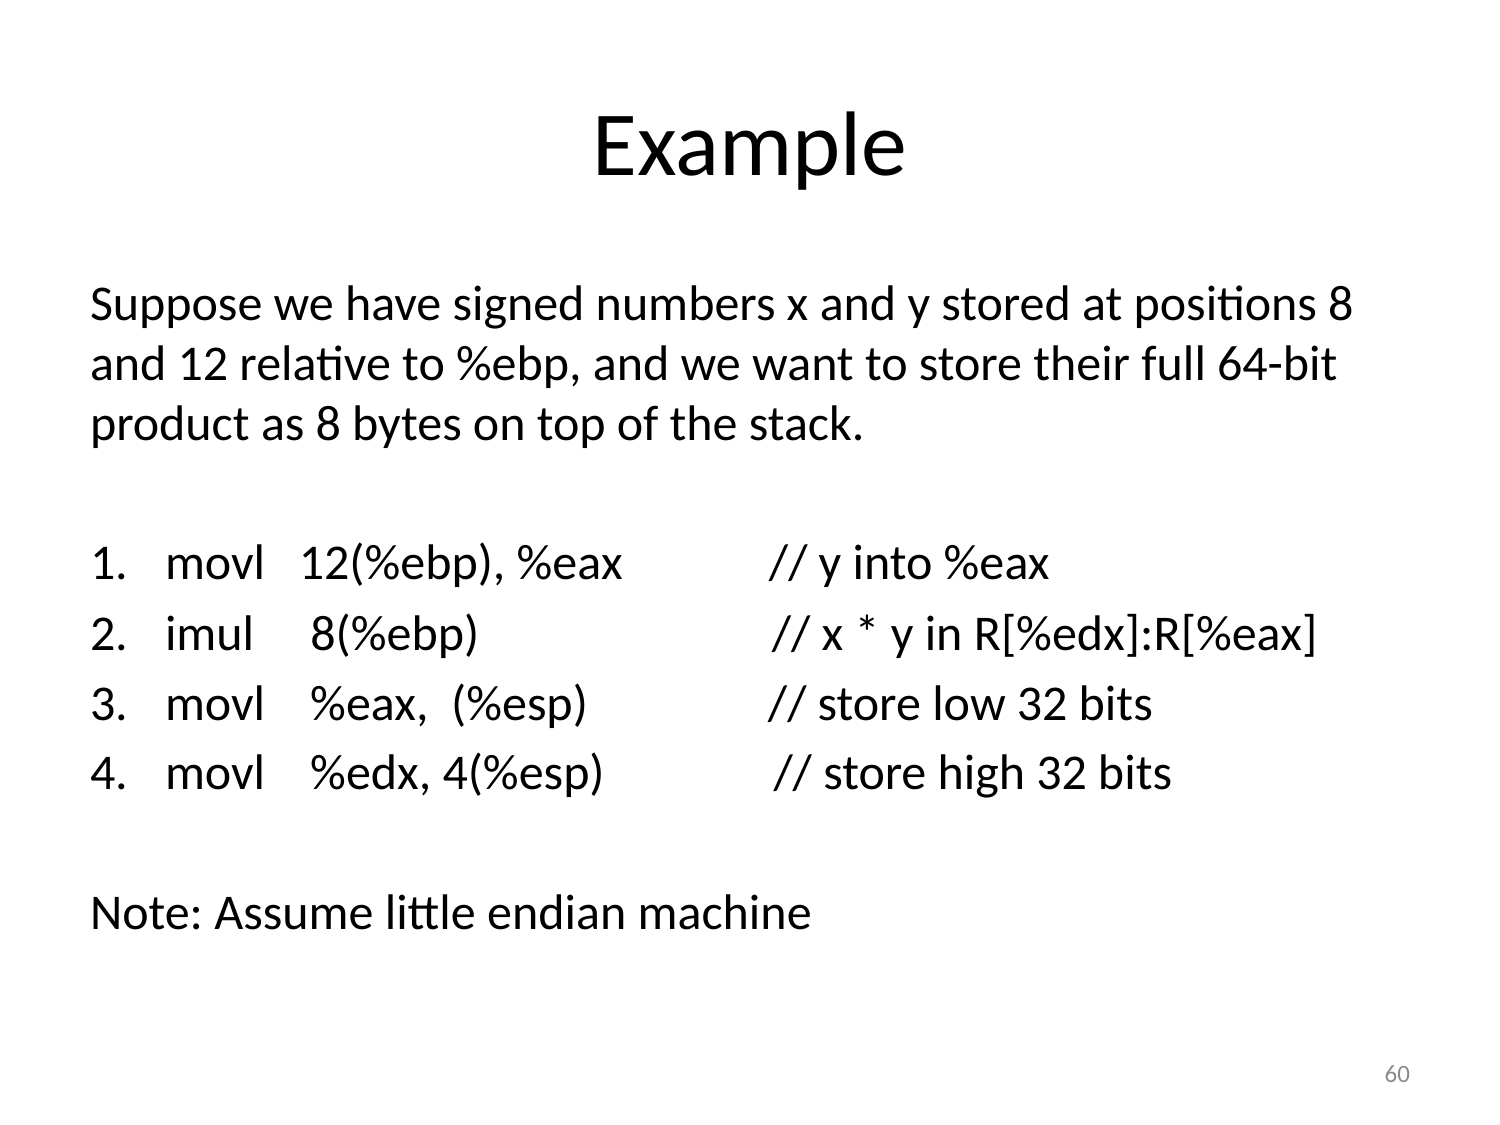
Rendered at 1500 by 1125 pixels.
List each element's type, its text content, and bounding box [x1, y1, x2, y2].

list Suppose we have signed numbers x and y stored at positions 8 and 12 relative to %ebp, and we want to store their full 64-bit product as 8 bytes on top of the stack. movl 12(%ebp), %eax // y into %eax imul 8(%ebp) // x * y in R[%edx]:R[%eax] movl %eax, (%esp) // store low 32 bits movl %edx, 4(%esp) // store high 32 bits Note: Assume little endian machine [75, 262, 1425, 1005]
title Example [75, 45, 1425, 233]
slide_number 60 [1074, 1042, 1425, 1103]
